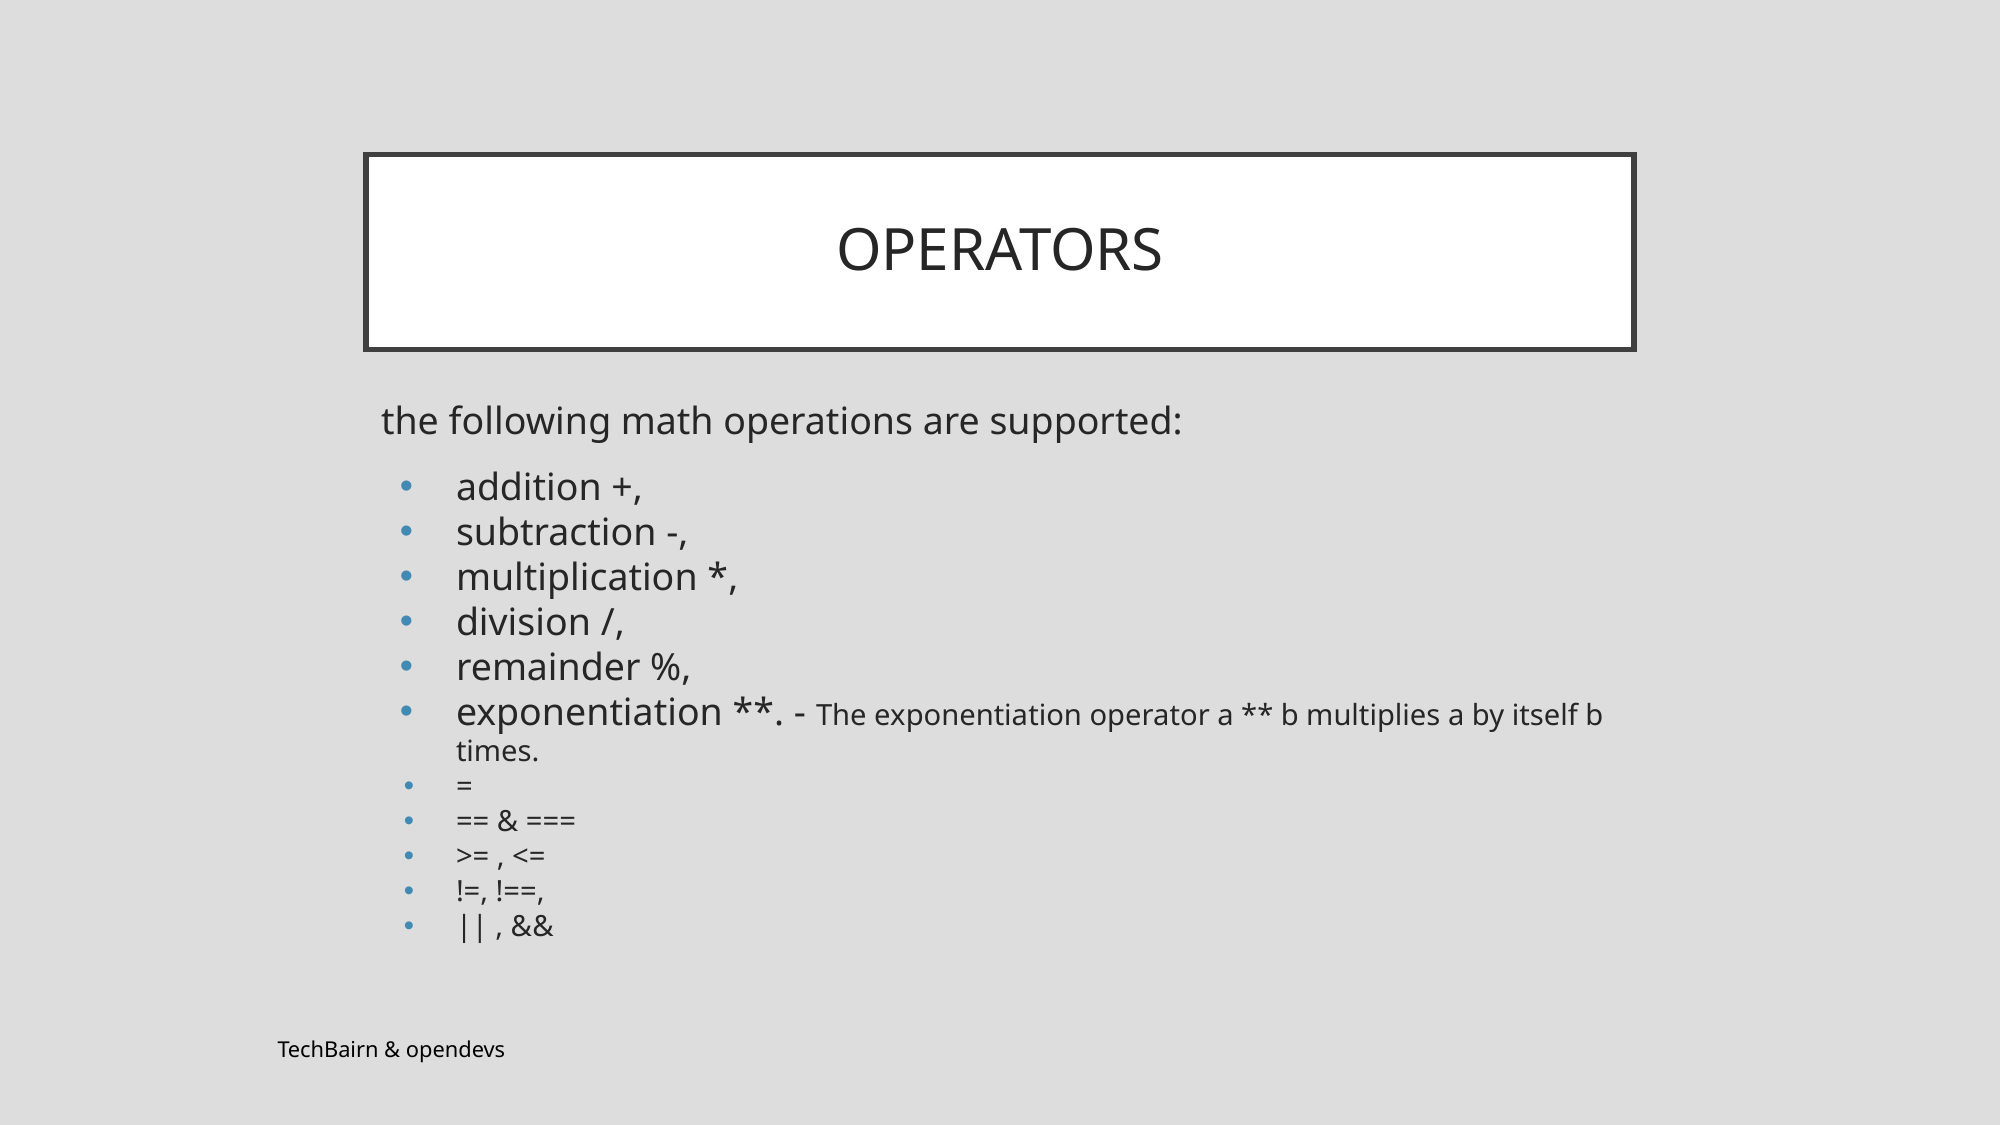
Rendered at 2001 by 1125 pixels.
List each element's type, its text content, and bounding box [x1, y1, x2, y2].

title OPERATORS [363, 152, 1637, 352]
list the following math operations are supported: addition +, subtraction -, multiplication *, division /, remainder %, exponentiation **. - The exponentiation operator a ** b multiplies a by itself b times. = == & === >= , <= !=, !==, || , && [366, 389, 1634, 951]
footer TechBairn & opendevs [262, 1023, 1231, 1076]
